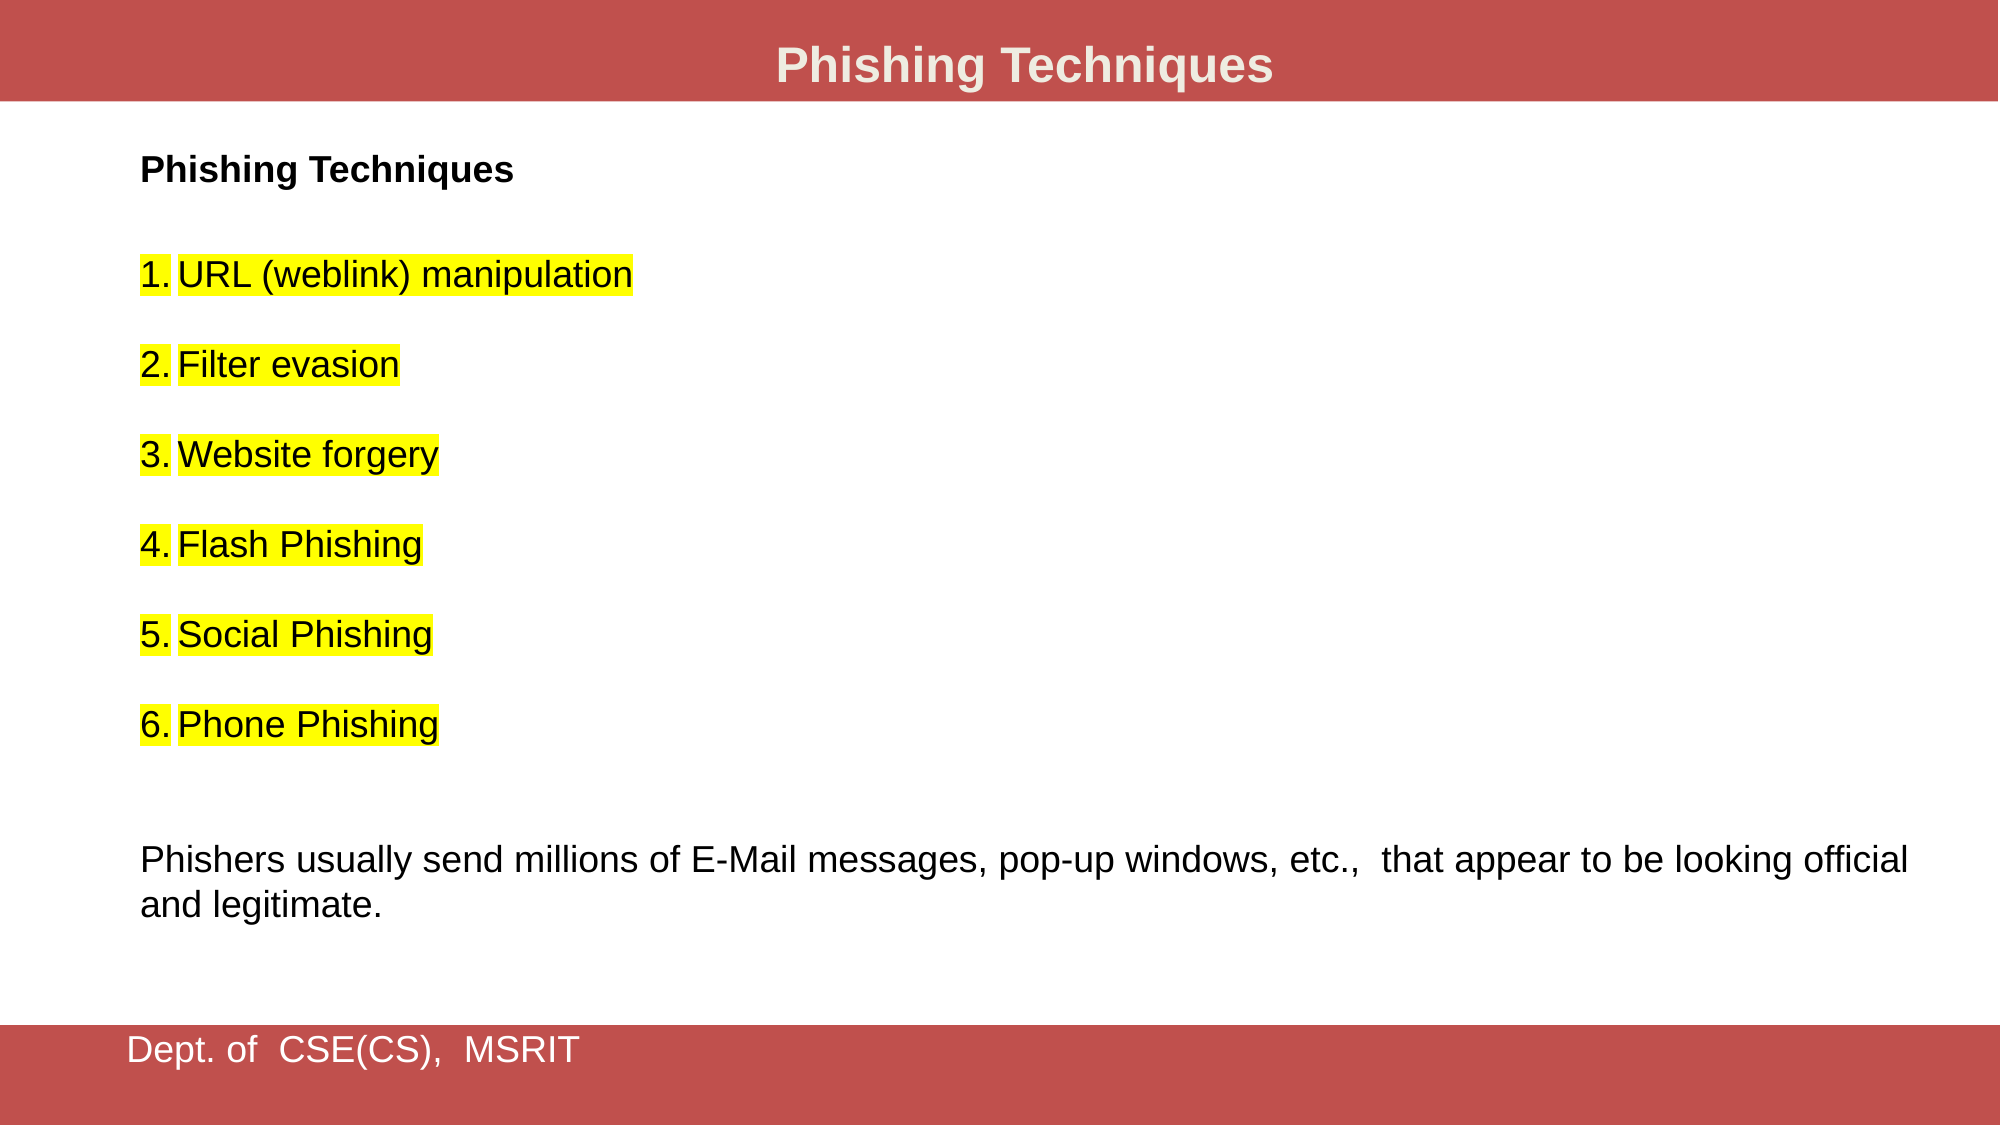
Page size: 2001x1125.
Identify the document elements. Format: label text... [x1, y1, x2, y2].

text_box Phishing Techniques URL (weblink) manipulation Filter evasion Website forgery Flash Phishing Social Phishing Phone Phishing Phishers usually send millions of E-Mail messages, pop-up windows, etc., that appear to be looking official and legitimate. [125, 137, 1950, 933]
text_box [0, 0, 1998, 102]
text_box Phishing Techniques [362, 24, 1688, 100]
text_box Dept. of CSE(CS), MSRIT [0, 1025, 2000, 1125]
